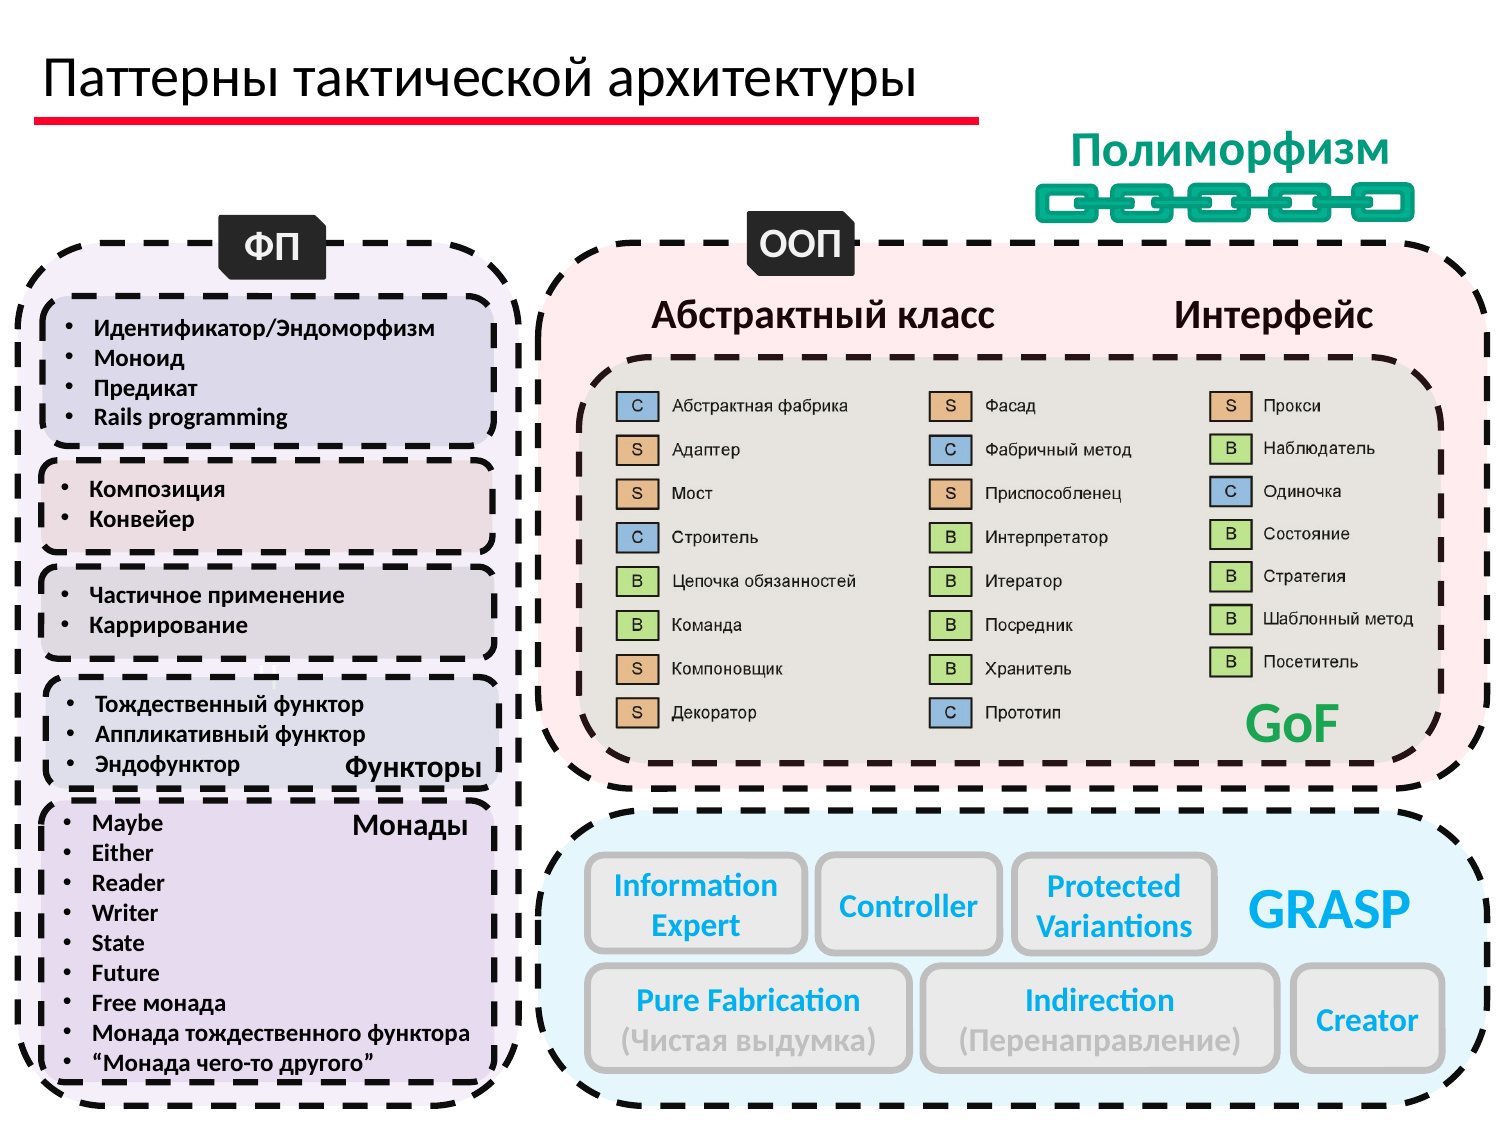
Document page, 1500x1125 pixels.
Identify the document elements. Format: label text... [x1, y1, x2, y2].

text_box Частичное применение Каррирование [39, 564, 497, 661]
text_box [1145, 7, 1316, 241]
text_box Композиция Конвейер [39, 458, 495, 555]
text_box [537, 242, 1488, 789]
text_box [209, 211, 336, 278]
text_box Maybe Either Reader Writer State Future Free монада Монада тождественного функтора “Монада чего-то другого” [39, 798, 497, 1085]
text_box Идентификатор/Эндоморфизм Моноид Предикат Rails programming [40, 294, 496, 449]
text_box Функторы [330, 739, 498, 792]
text_box Монады [337, 797, 485, 850]
text_box Ч [15, 240, 521, 1108]
text_box Тождественный функтор Аппликативный функтор Эндофунктор [43, 674, 501, 791]
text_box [737, 207, 864, 274]
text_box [21, 30, 980, 122]
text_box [537, 810, 1488, 1107]
